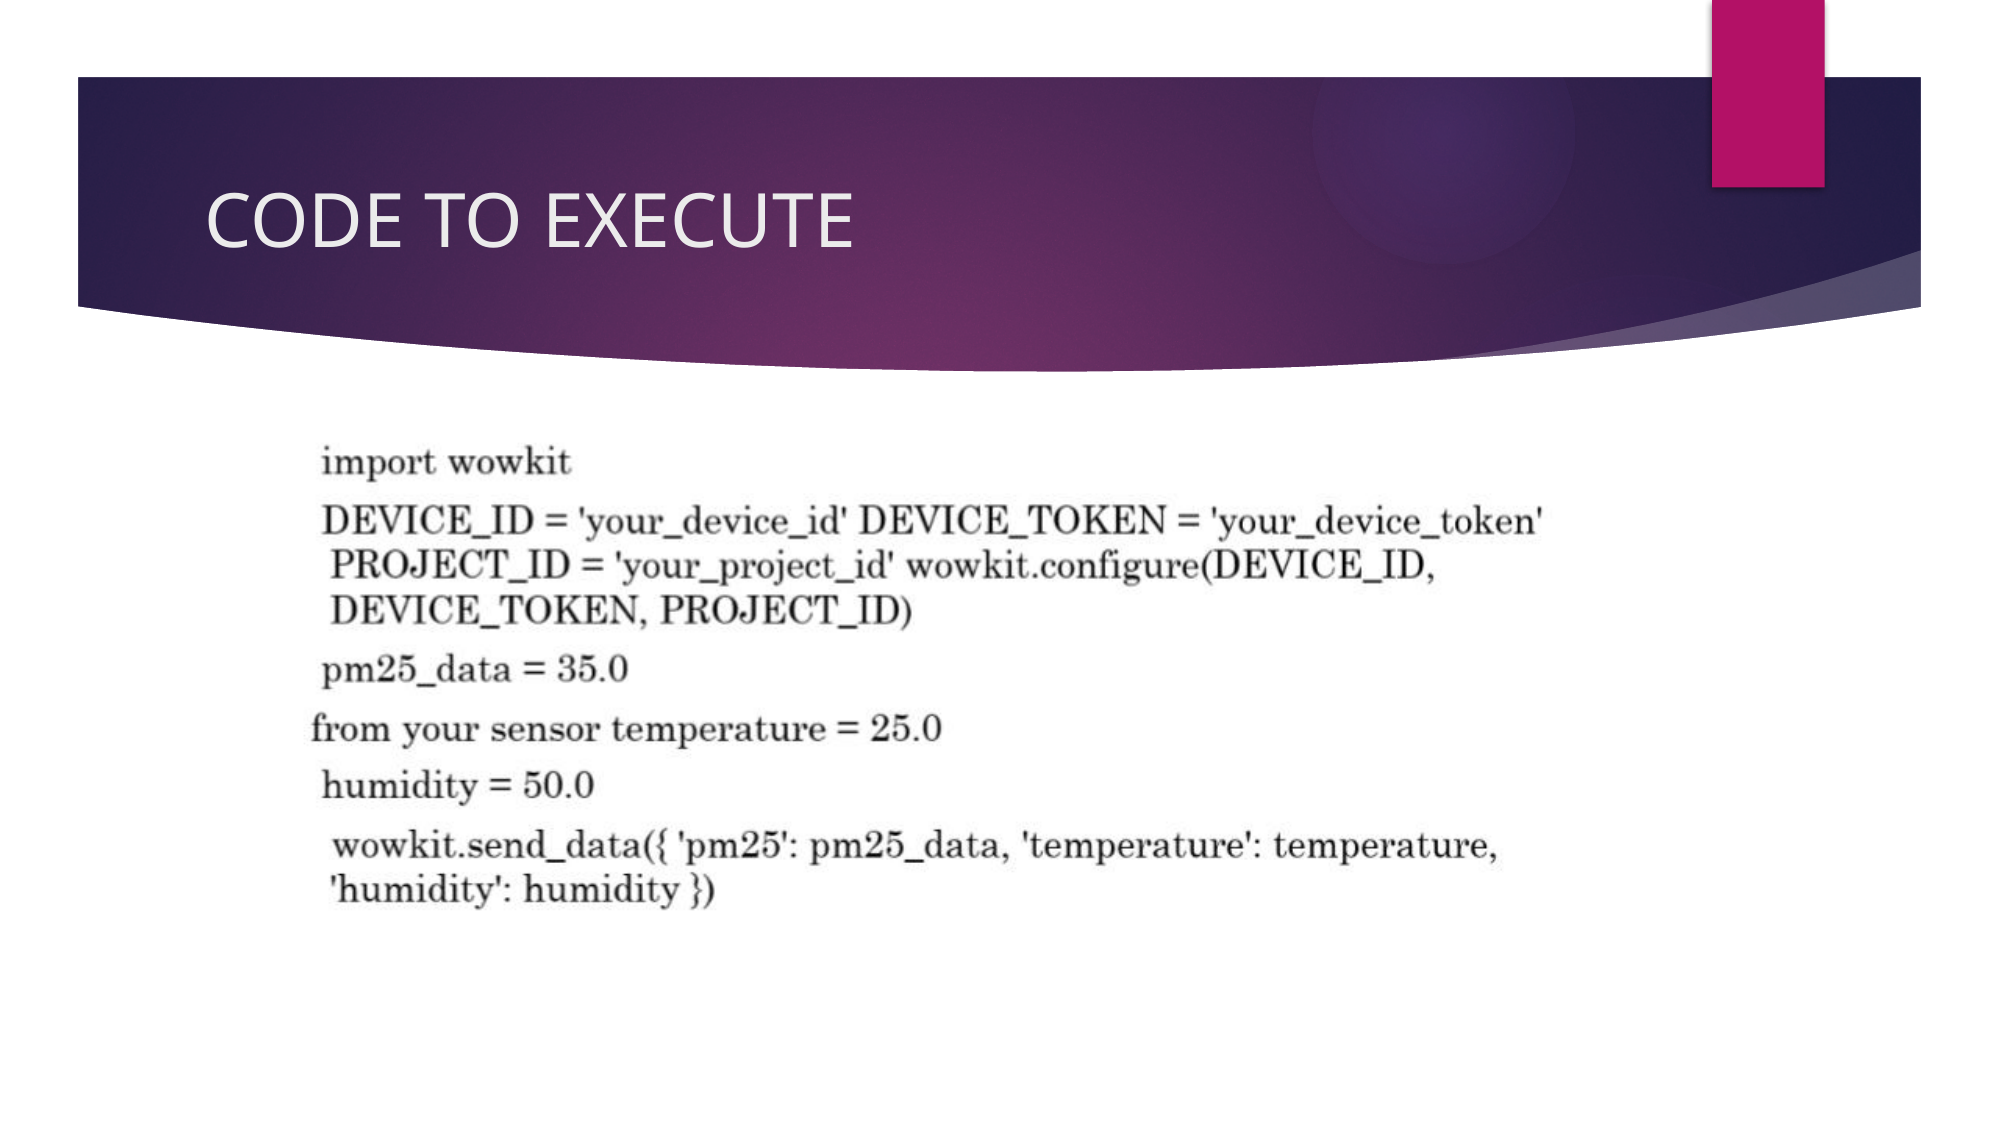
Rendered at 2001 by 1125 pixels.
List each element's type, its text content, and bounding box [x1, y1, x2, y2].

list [278, 380, 1682, 1125]
title CODE TO EXECUTE [189, 159, 1627, 276]
